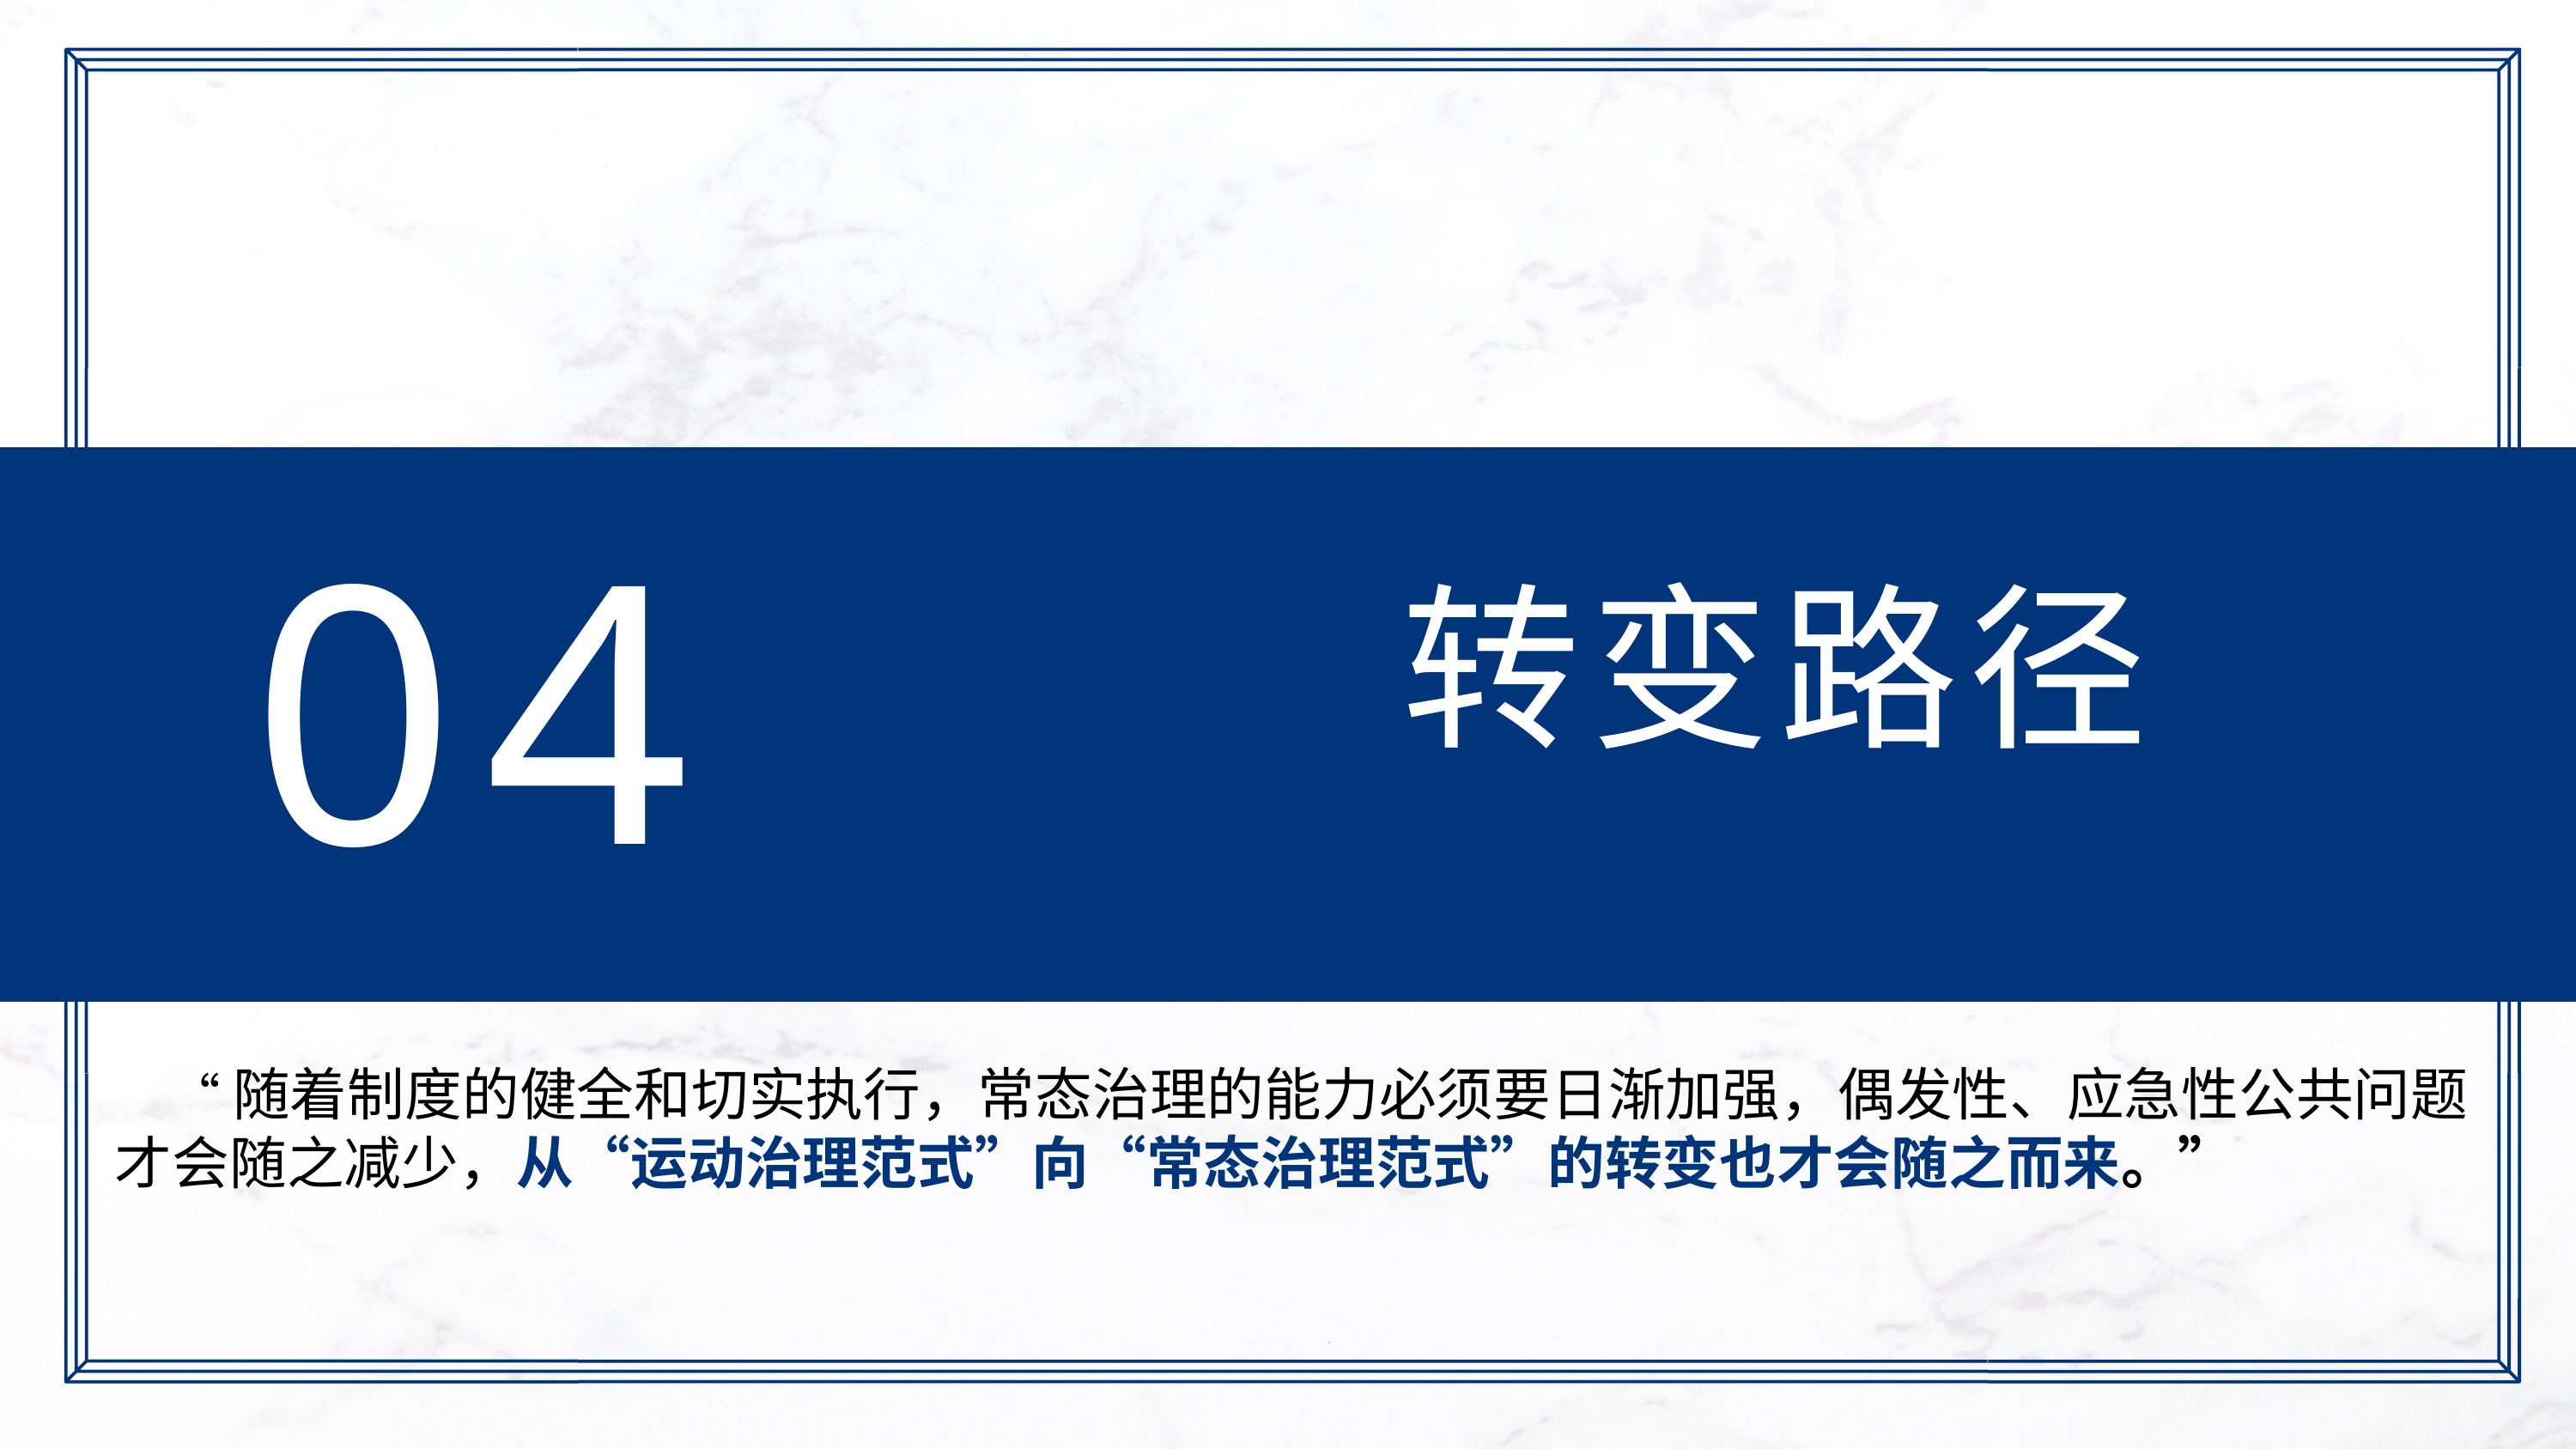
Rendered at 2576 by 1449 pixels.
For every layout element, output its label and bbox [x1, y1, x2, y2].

picture [0, 1002, 2576, 1449]
text_box [64, 47, 2522, 445]
text_box [64, 1011, 2522, 1384]
text_box [0, 446, 2576, 1002]
picture [0, 0, 2576, 446]
